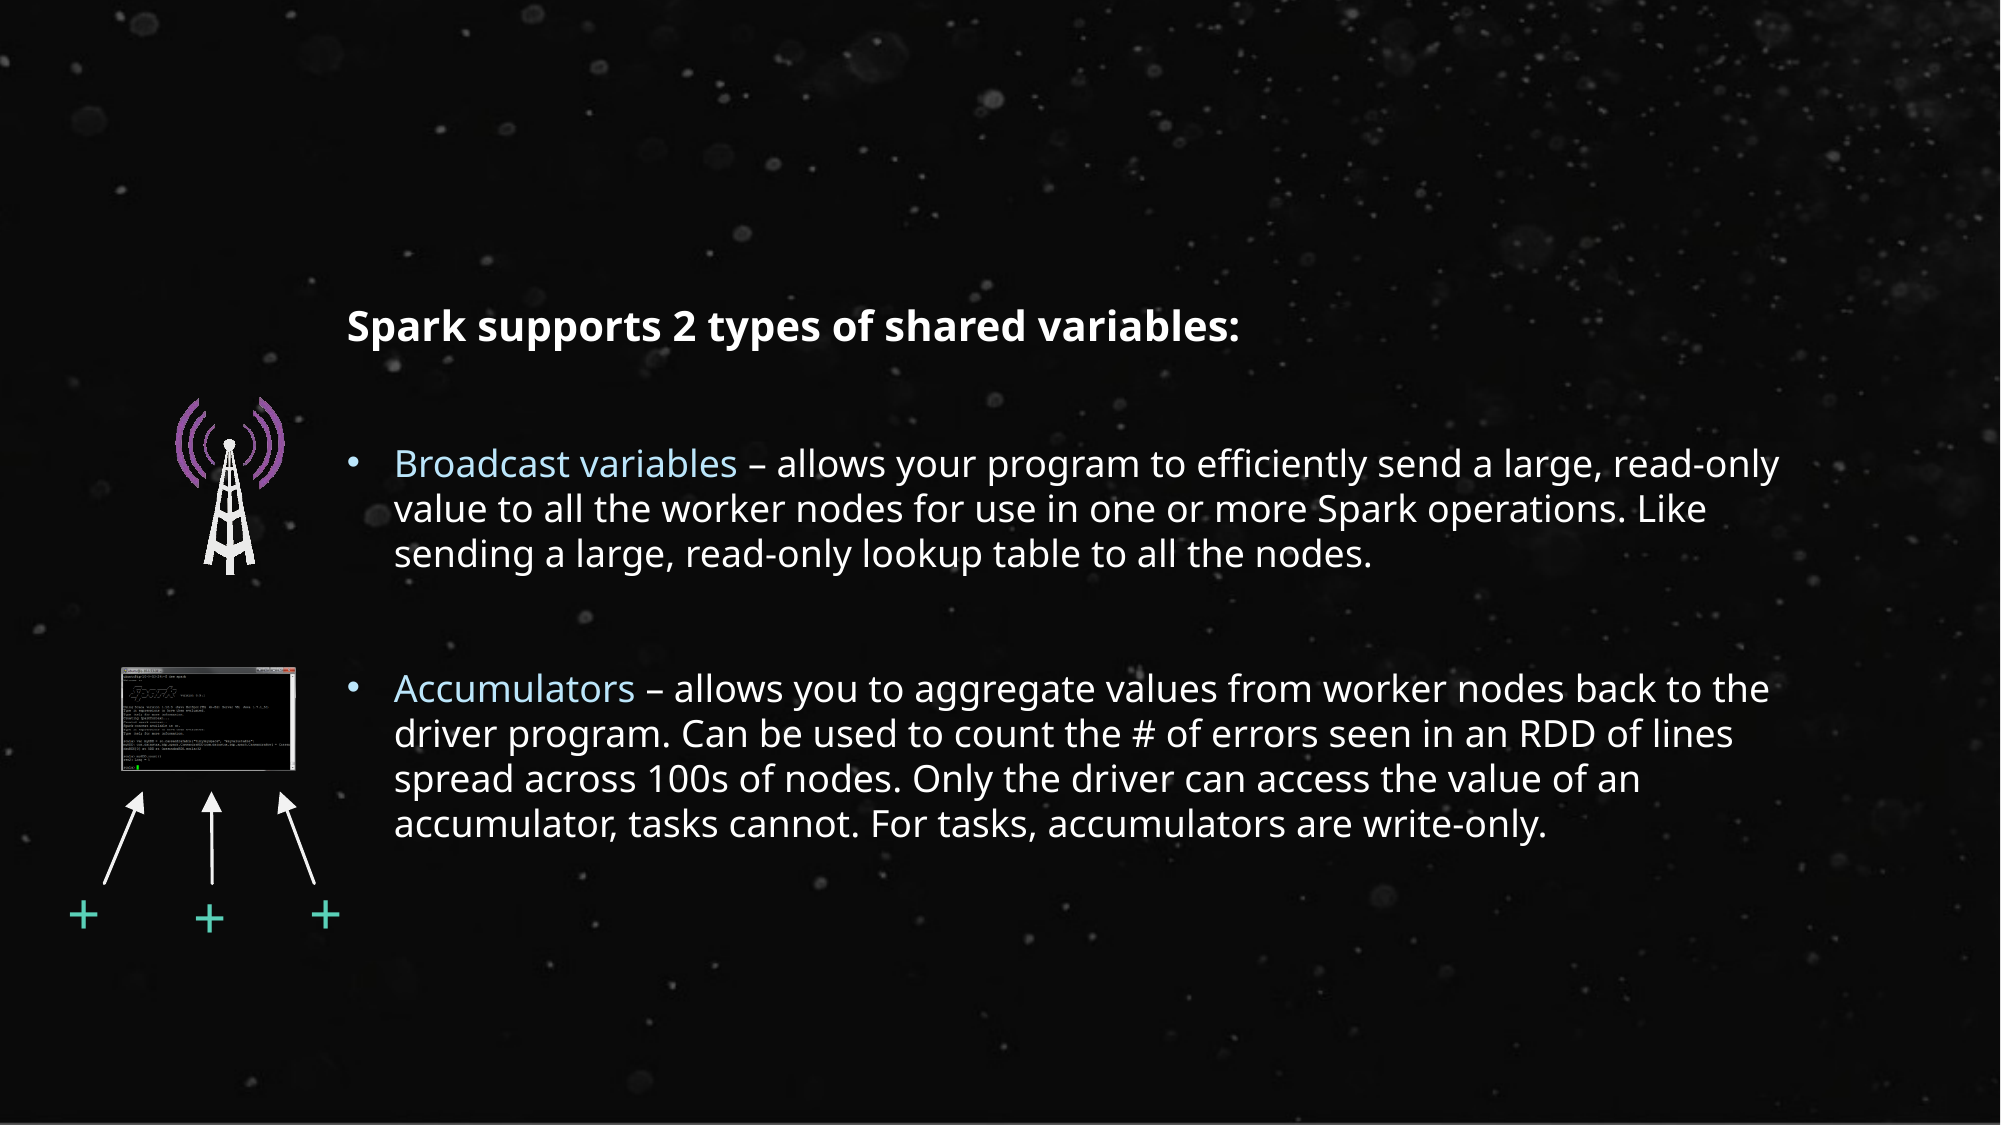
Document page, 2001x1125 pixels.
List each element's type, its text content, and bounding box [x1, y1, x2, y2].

text_box + [178, 873, 316, 959]
text_box + [315, 869, 433, 954]
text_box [279, 791, 315, 884]
text_box Spark supports 2 types of shared variables: Broadcast variables – allows your program to efficiently send a large, read-only value to all the worker nodes for use in one or more Spark operations. Like sending a large, read-only lookup table to all the nodes. Accumulators – allows you to aggregate values from worker nodes back to the driver program. Can be used to count the # of errors seen in an RDD of lines spread across 100s of nodes. Only the driver can access the value of an accumulator, tasks cannot. For tasks, accumulators are write-only. [332, 292, 1845, 852]
picture [0, 0, 2001, 1125]
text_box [104, 791, 143, 884]
text_box + [52, 869, 190, 954]
